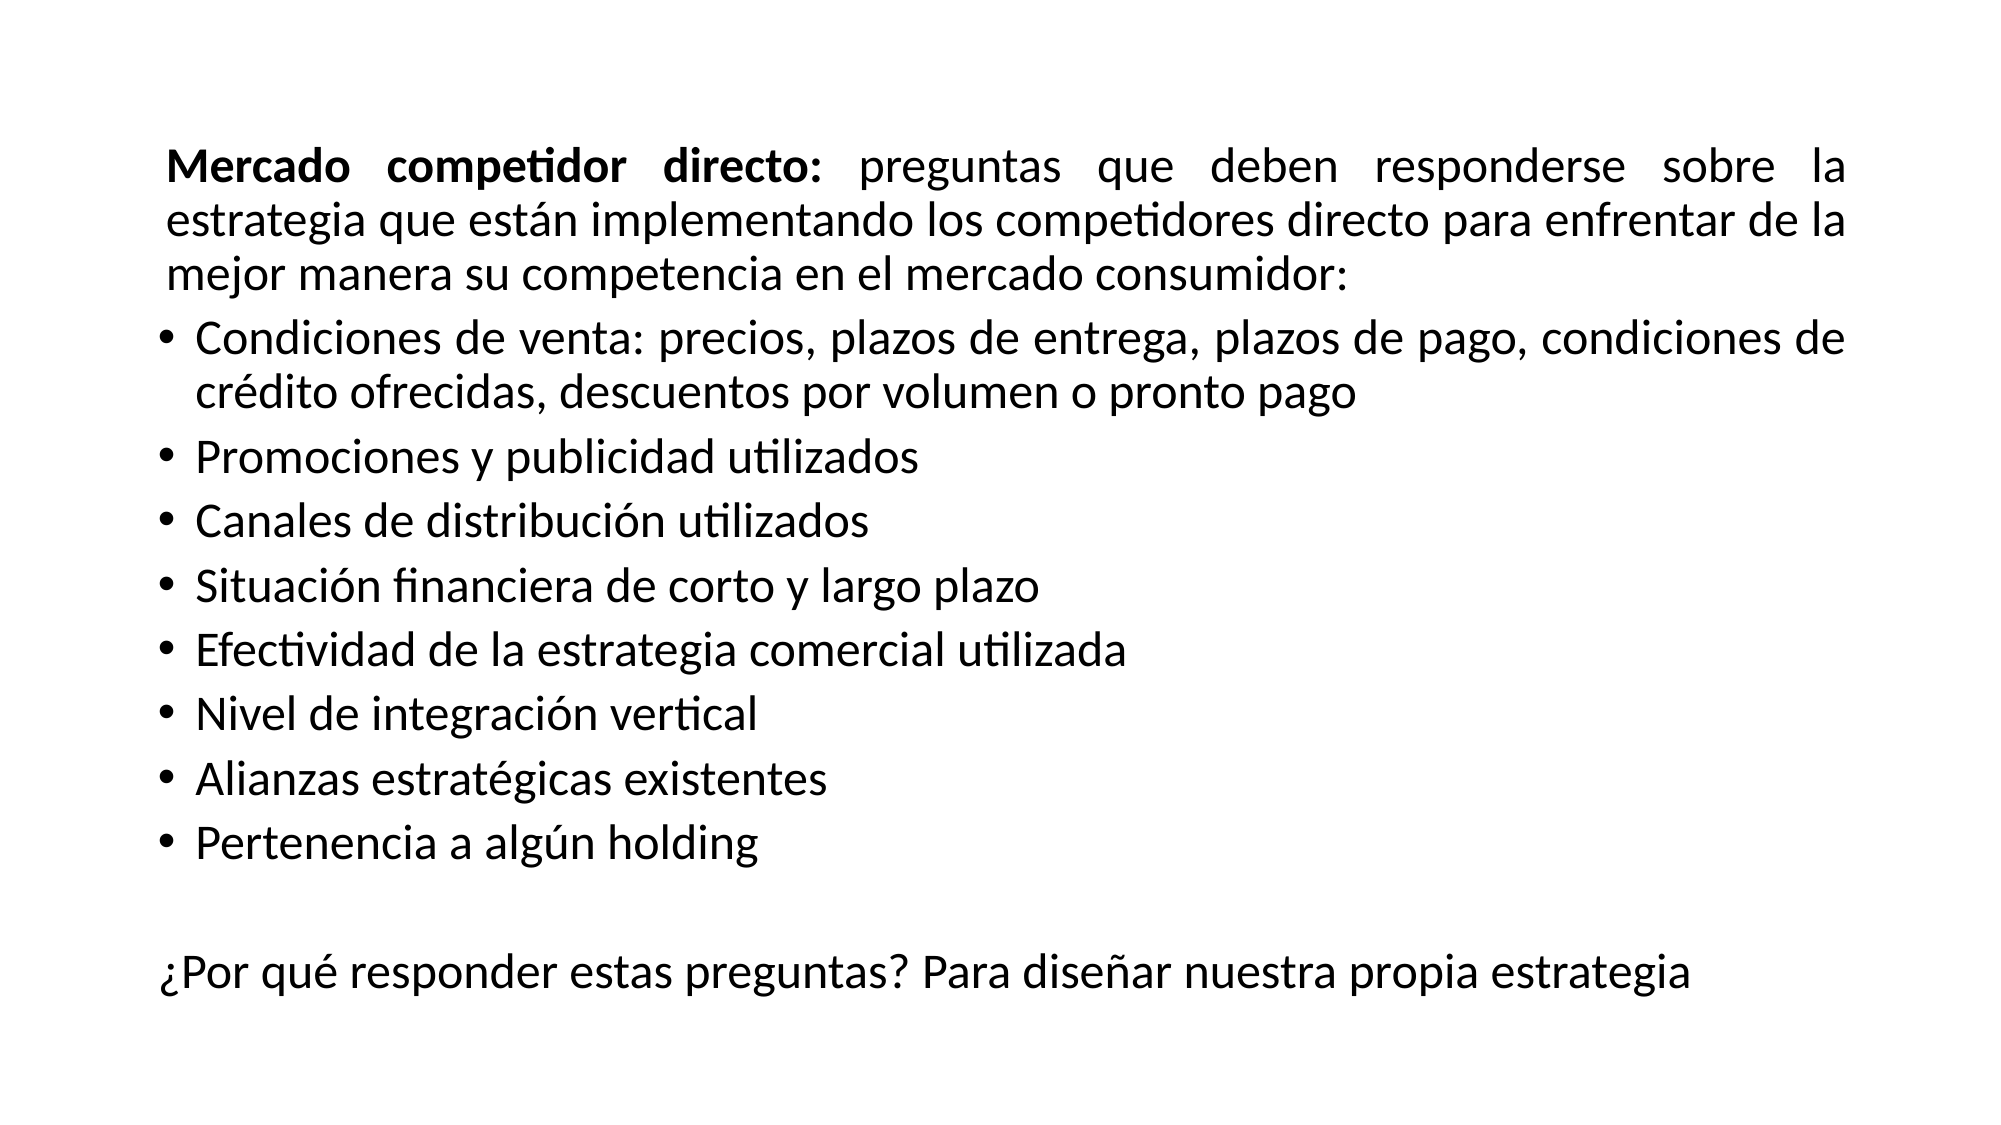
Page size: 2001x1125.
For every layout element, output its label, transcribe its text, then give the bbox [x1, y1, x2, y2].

list Mercado competidor directo: preguntas que deben responderse sobre la estrategia que están implementando los competidores directo para enfrentar de la mejor manera su competencia en el mercado consumidor: Condiciones de venta: precios, plazos de entrega, plazos de pago, condiciones de crédito ofrecidas, descuentos por volumen o pronto pago Promociones y publicidad utilizados Canales de distribución utilizados Situación financiera de corto y largo plazo Efectividad de la estrategia comercial utilizada Nivel de integración vertical Alianzas estratégicas existentes Pertenencia a algún holding ¿Por qué responder estas preguntas? Para diseñar nuestra propia estrategia [137, 132, 1863, 1009]
